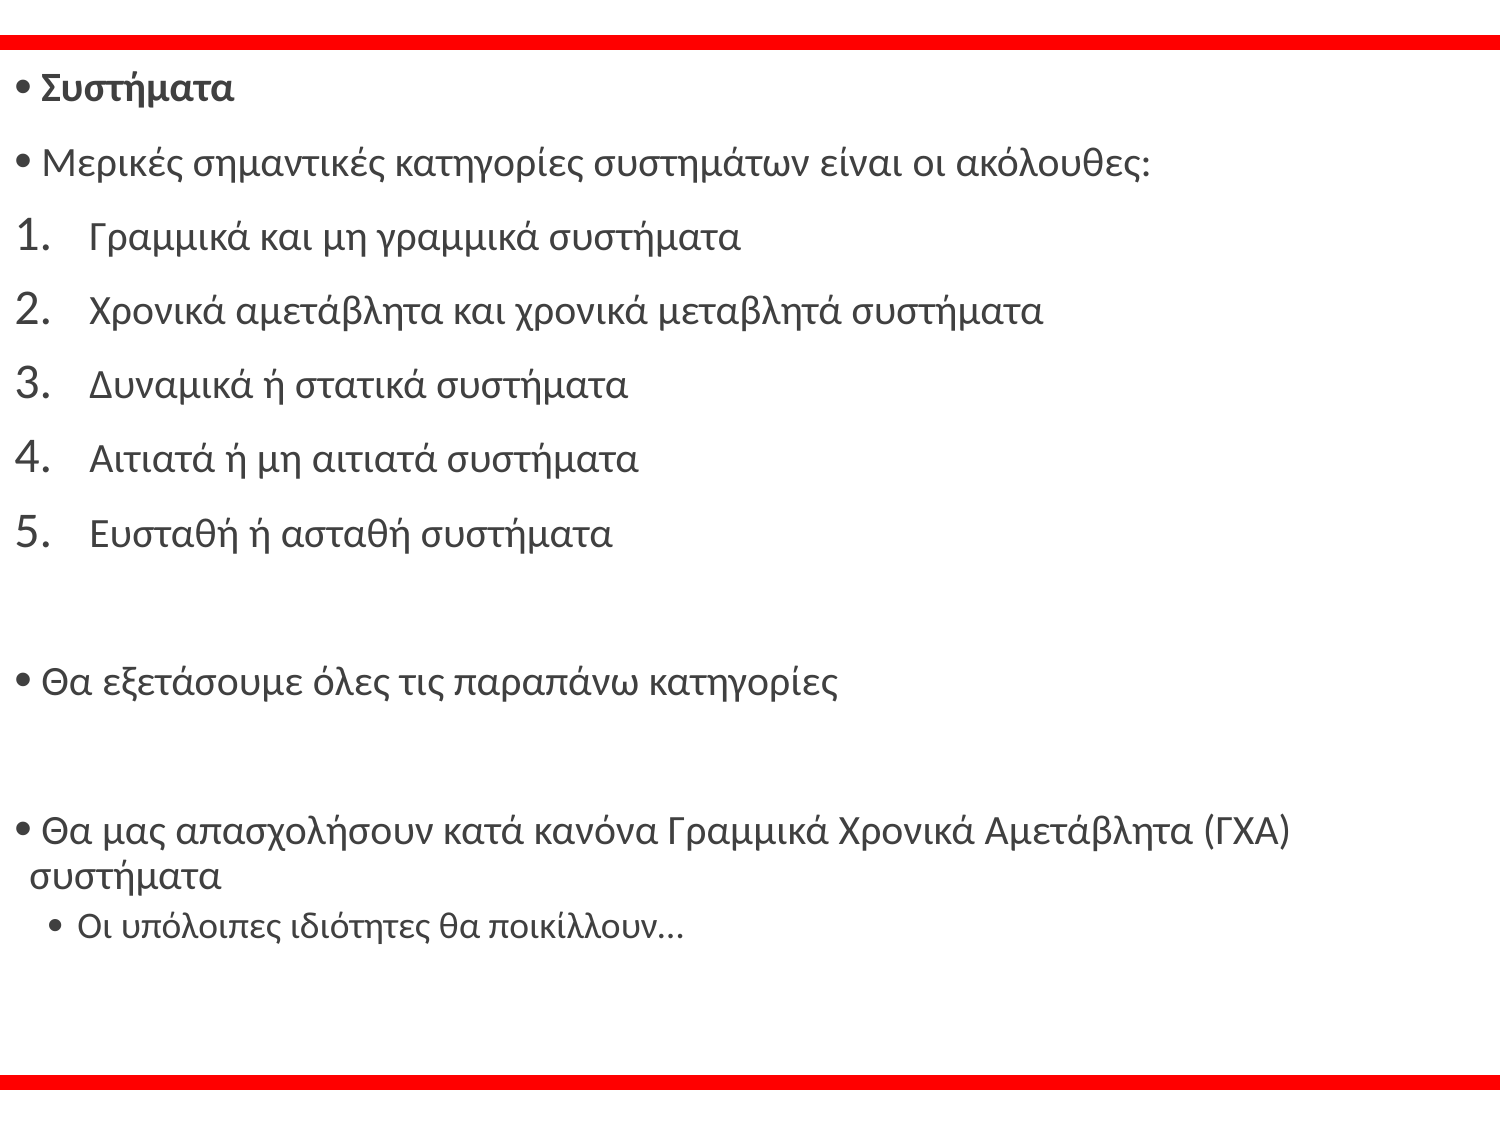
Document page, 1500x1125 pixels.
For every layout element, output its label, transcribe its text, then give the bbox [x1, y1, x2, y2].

list Συστήματα Μερικές σημαντικές κατηγορίες συστημάτων είναι οι ακόλουθες: Γραμμικά και μη γραμμικά συστήματα Χρονικά αμετάβλητα και χρονικά μεταβλητά συστήματα Δυναμικά ή στατικά συστήματα Αιτιατά ή μη αιτιατά συστήματα Ευσταθή ή ασταθή συστήματα Θα εξετάσουμε όλες τις παραπάνω κατηγορίες Θα μας απασχολήσουν κατά κανόνα Γραμμικά Χρονικά Αμετάβλητα (ΓΧΑ) συστήματα Οι υπόλοιπες ιδιότητες θα ποικίλλουν… [14, 58, 1484, 1070]
text_box [0, 1075, 1500, 1090]
text_box [0, 35, 1500, 50]
